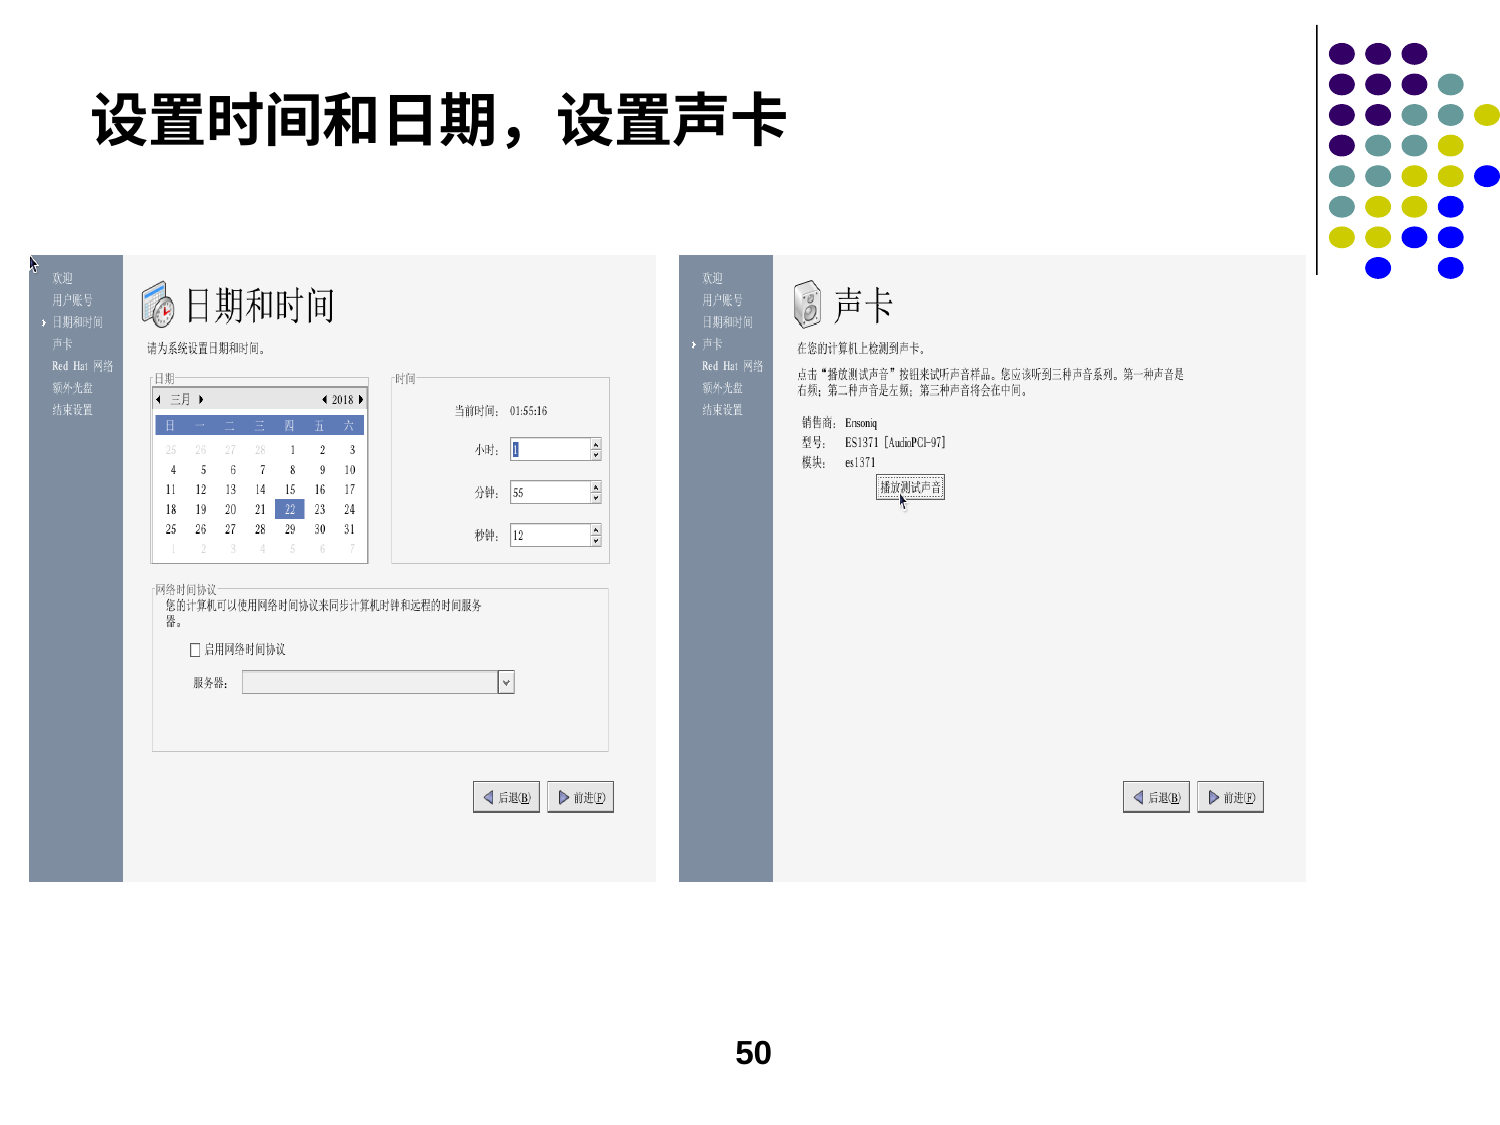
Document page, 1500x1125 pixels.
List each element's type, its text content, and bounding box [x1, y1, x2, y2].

picture [29, 255, 656, 883]
title 设置时间和日期，设置声卡 [74, 19, 1313, 162]
slide_number 50 [578, 1023, 930, 1099]
picture [678, 255, 1306, 883]
